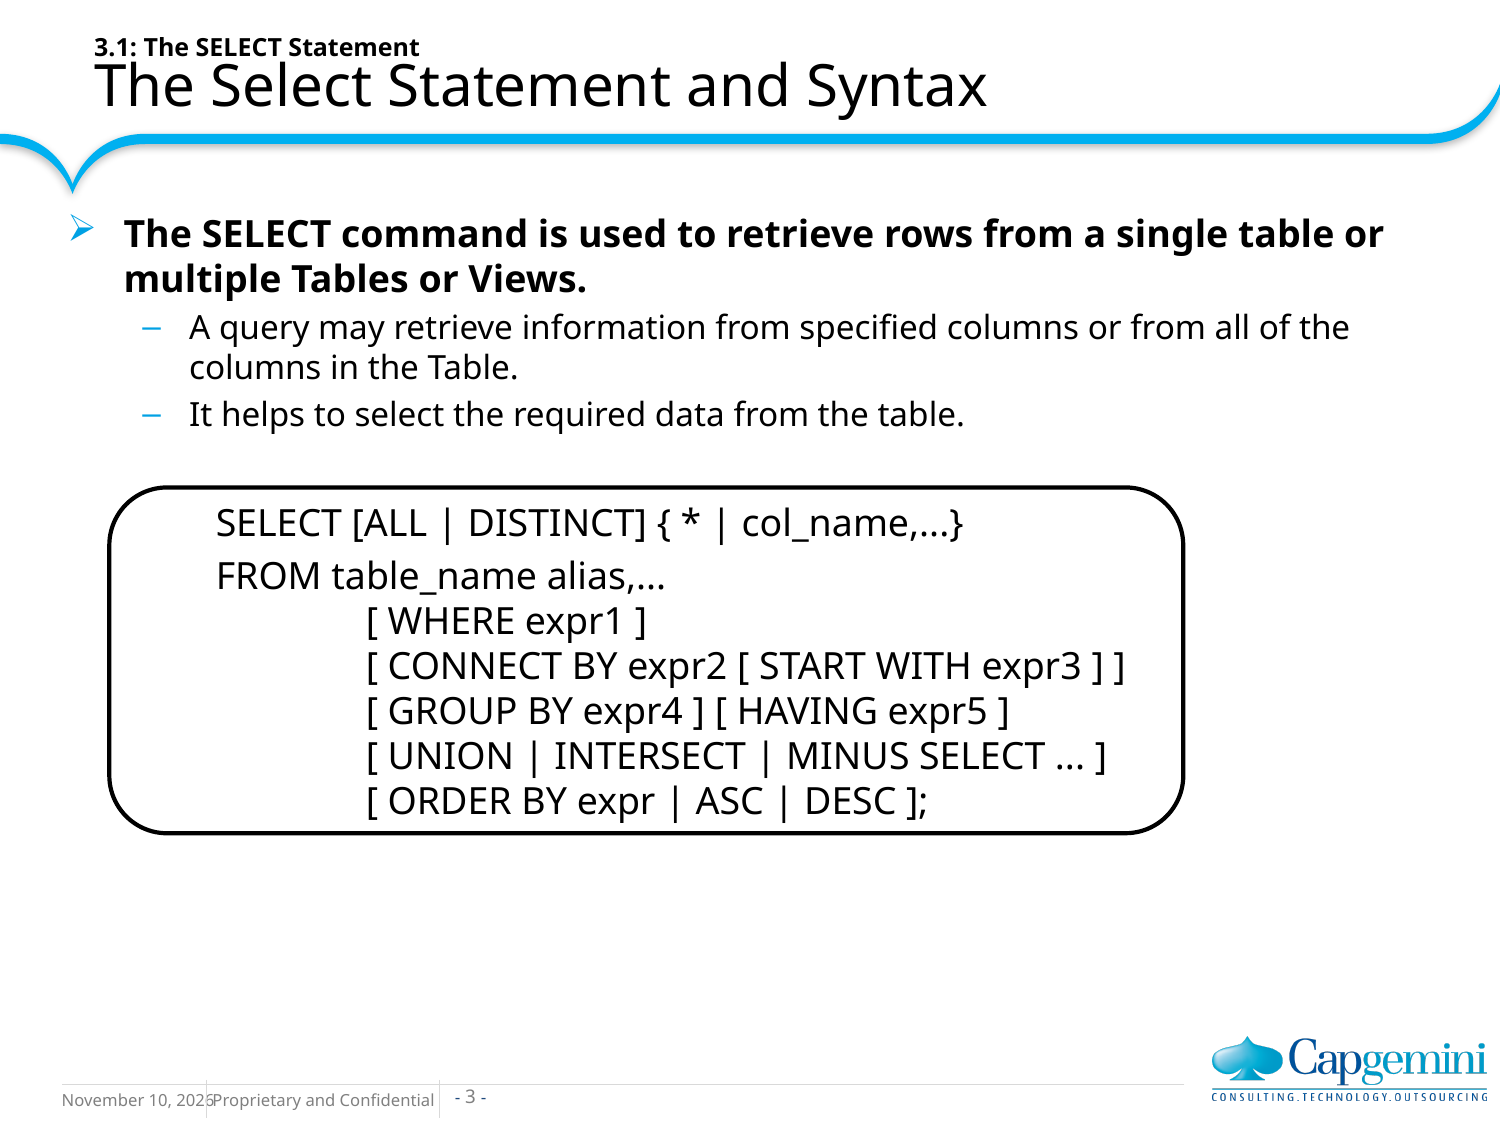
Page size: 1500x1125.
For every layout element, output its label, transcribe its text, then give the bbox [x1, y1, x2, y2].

picture [1212, 1036, 1487, 1101]
text_box SELECT [ALL | DISTINCT] { * | col_name,...} FROM table_name alias,... [ WHERE expr1 ] [ CONNECT BY expr2 [ START WITH expr3 ] ] [ GROUP BY expr4 ] [ HAVING expr5 ] [ UNION | INTERSECT | MINUS SELECT ... ] [ ORDER BY expr | ASC | DESC ]; [107, 485, 1186, 836]
title 3.1: The SELECT Statement The Select Statement and Syntax [79, 18, 1430, 137]
list The SELECT command is used to retrieve rows from a single table or multiple Tables or Views. A query may retrieve information from specified columns or from all of the columns in the Table. It helps to select the required data from the table. [52, 202, 1403, 945]
